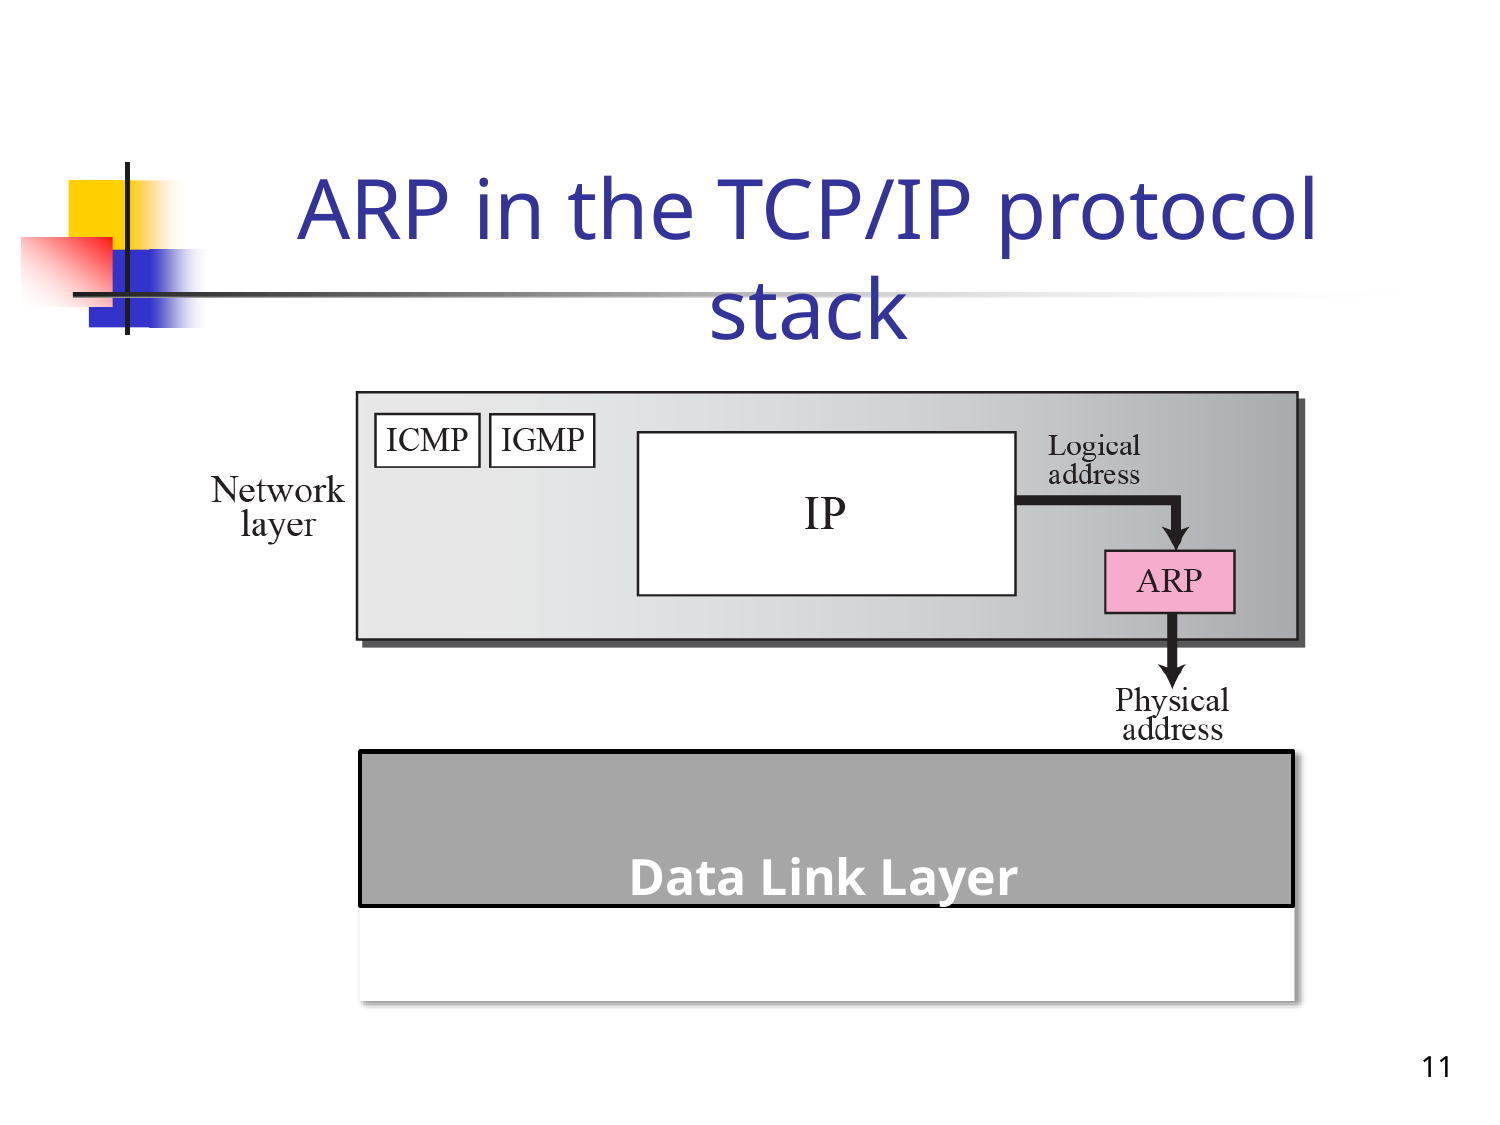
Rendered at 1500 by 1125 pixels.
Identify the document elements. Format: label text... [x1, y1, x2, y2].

slide_number 11 [1386, 1056, 1457, 1091]
text_box Data Link Layer [360, 751, 1294, 906]
text_box [353, 745, 1309, 1015]
picture [20, 237, 1423, 328]
title ARP in the TCP/IP protocol stack [85, 156, 1415, 267]
text_box [210, 391, 1306, 750]
